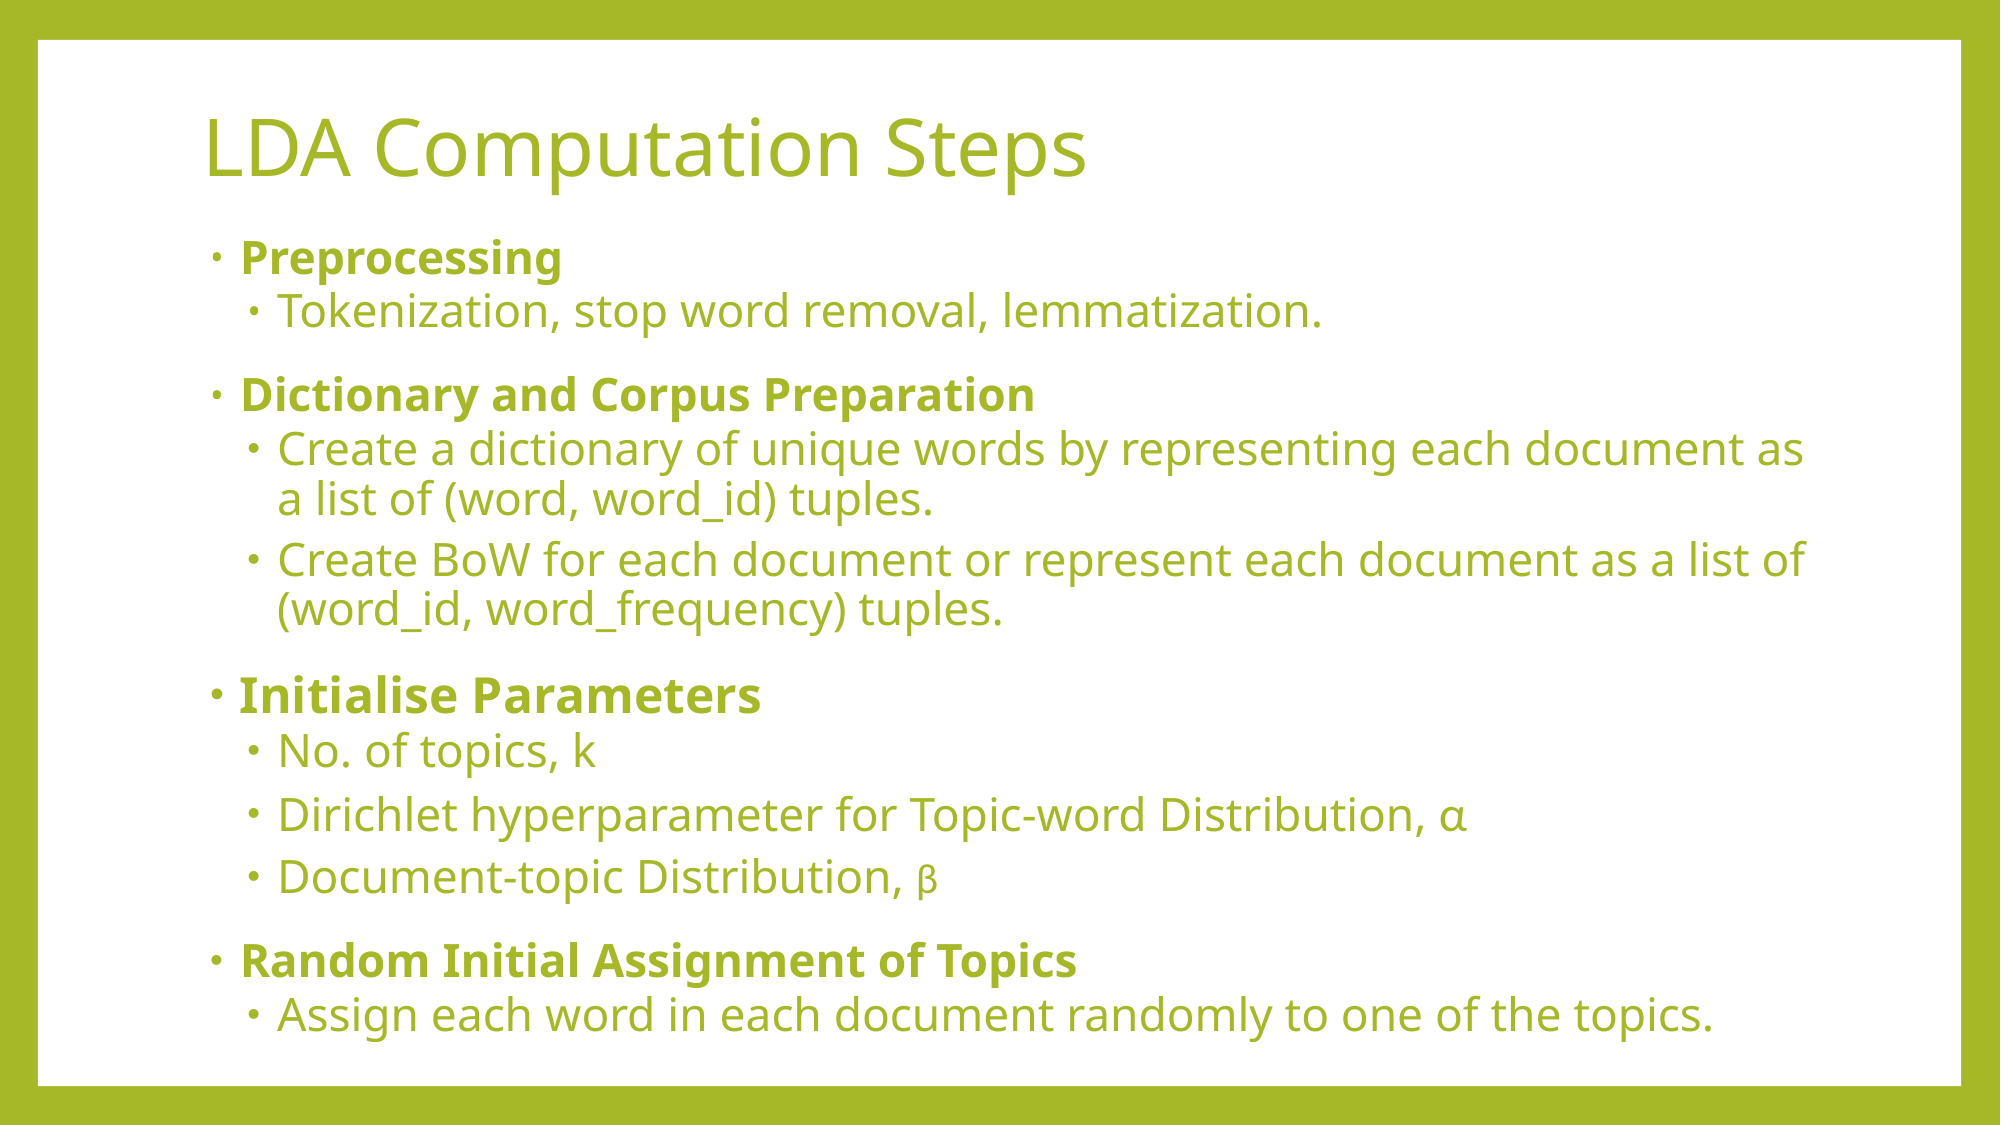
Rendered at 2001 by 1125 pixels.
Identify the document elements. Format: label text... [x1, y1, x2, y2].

title LDA Computation Steps [187, 99, 1808, 202]
list Preprocessing Tokenization, stop word removal, lemmatization. Dictionary and Corpus Preparation Create a dictionary of unique words by representing each document as a list of (word, word_id) tuples. Create BoW for each document or represent each document as a list of (word_id, word_frequency) tuples. Initialise Parameters No. of topics, k Dirichlet hyperparameter for Topic-word Distribution, α Document-topic Distribution, β Random Initial Assignment of Topics Assign each word in each document randomly to one of the topics. [187, 227, 1847, 1052]
